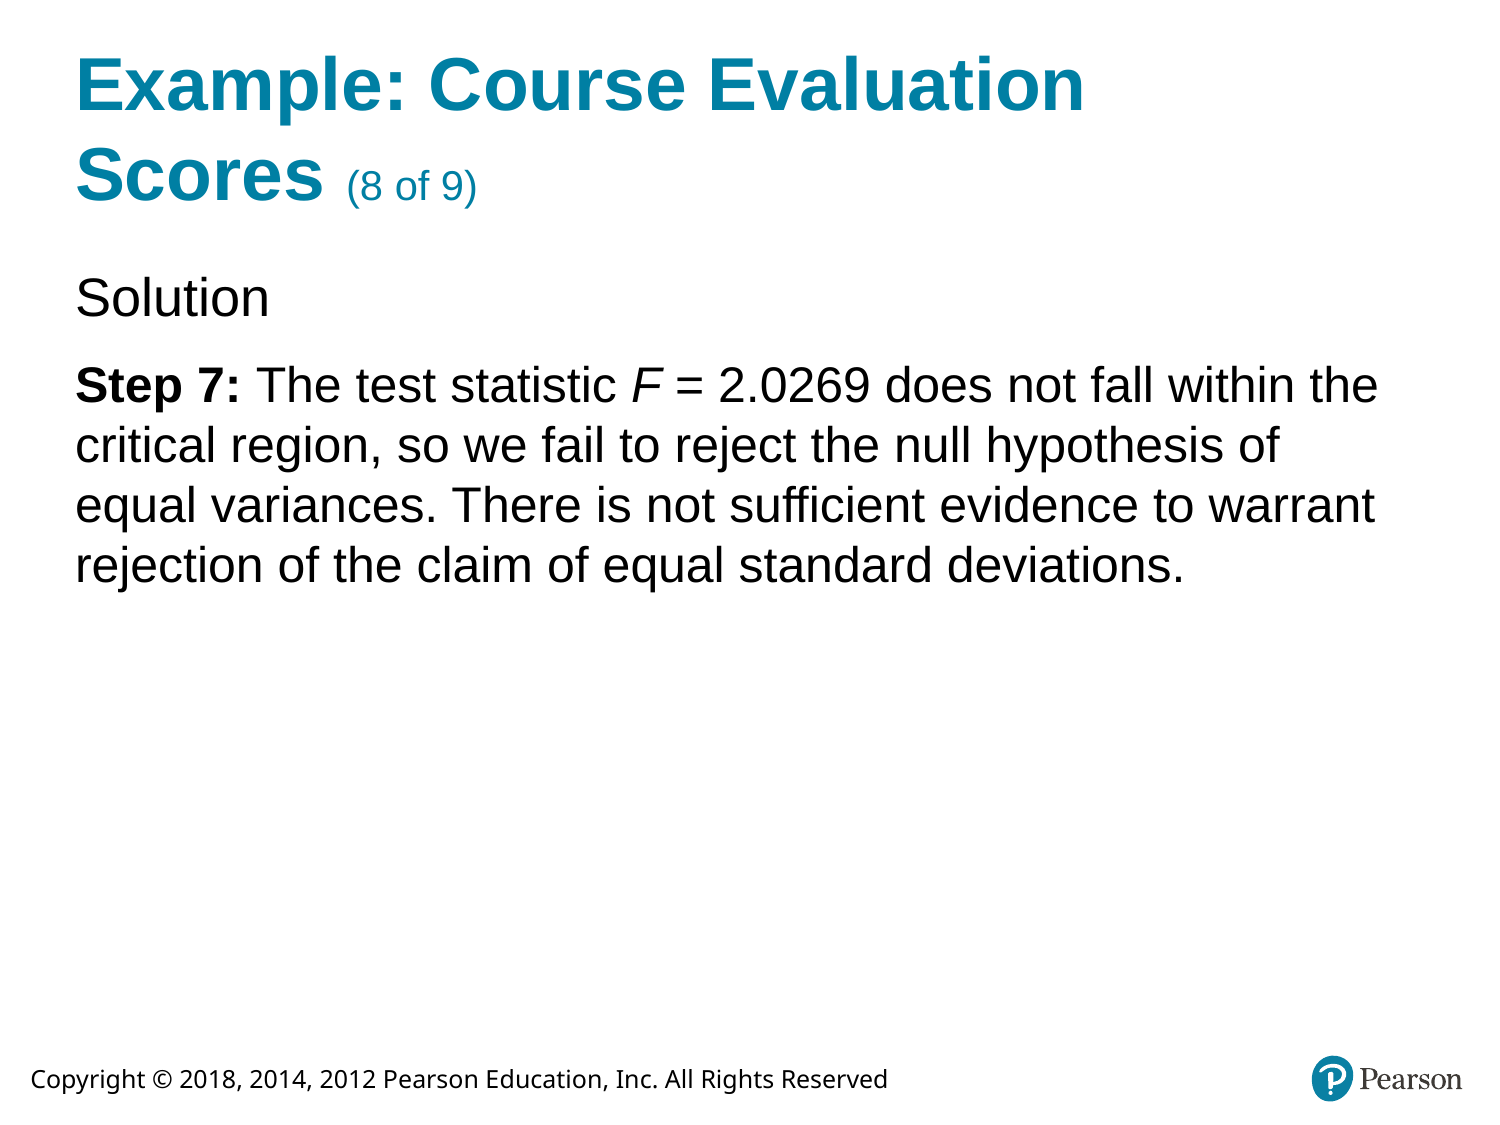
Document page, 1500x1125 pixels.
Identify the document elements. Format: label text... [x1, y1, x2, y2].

title Example: Course Evaluation Scores (8 of 9) [75, 35, 1350, 216]
list Solution Step 7: The test statistic F = 2.0269 does not fall within the critical region, so we fail to reject the null hypothesis of equal variances. There is not sufficient evidence to warrant rejection of the claim of equal standard deviations. [75, 262, 1413, 600]
